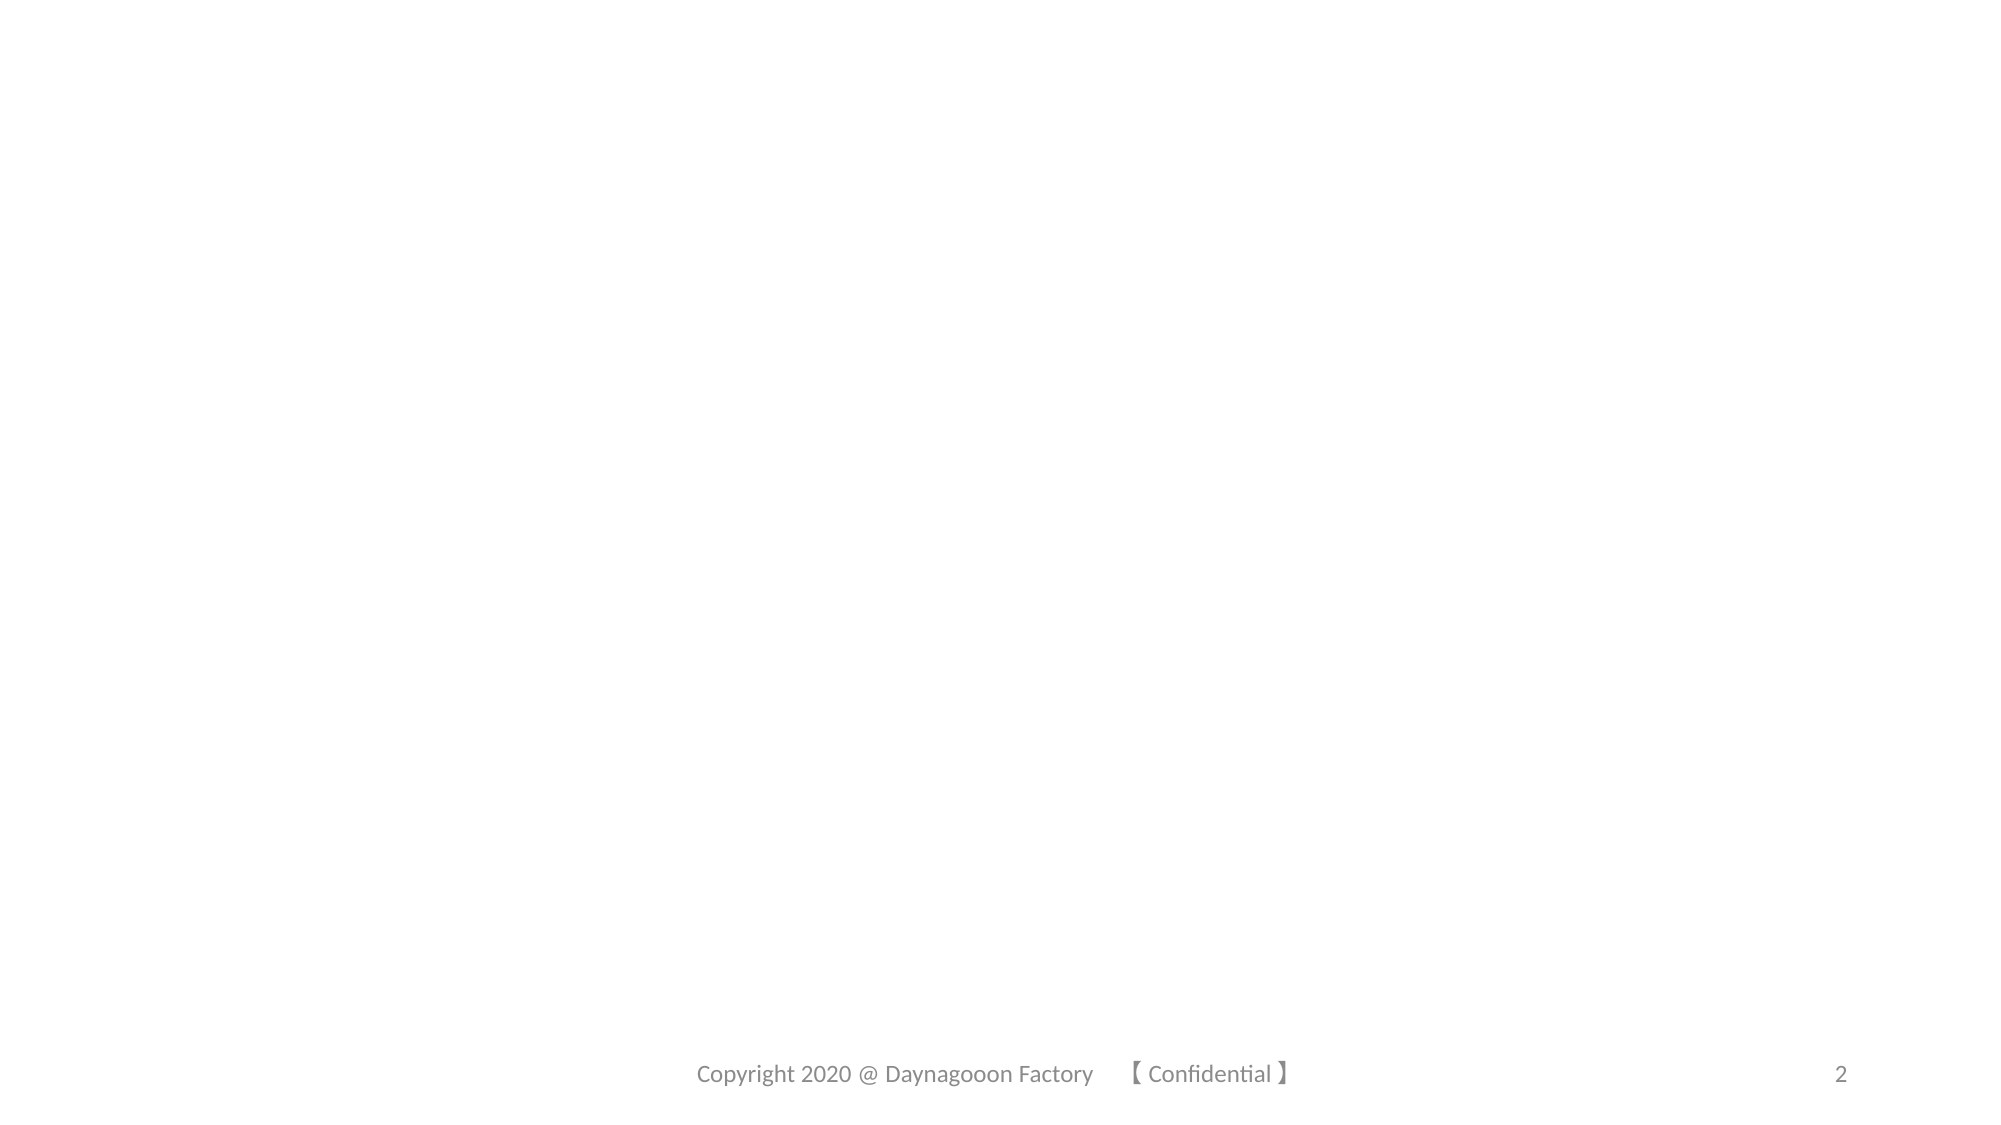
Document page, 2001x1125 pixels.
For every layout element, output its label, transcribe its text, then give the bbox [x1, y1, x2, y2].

footer Copyright 2020 @ Daynagooon Factory 【Confidential】 [662, 1042, 1338, 1103]
slide_number 2 [1412, 1042, 1863, 1103]
